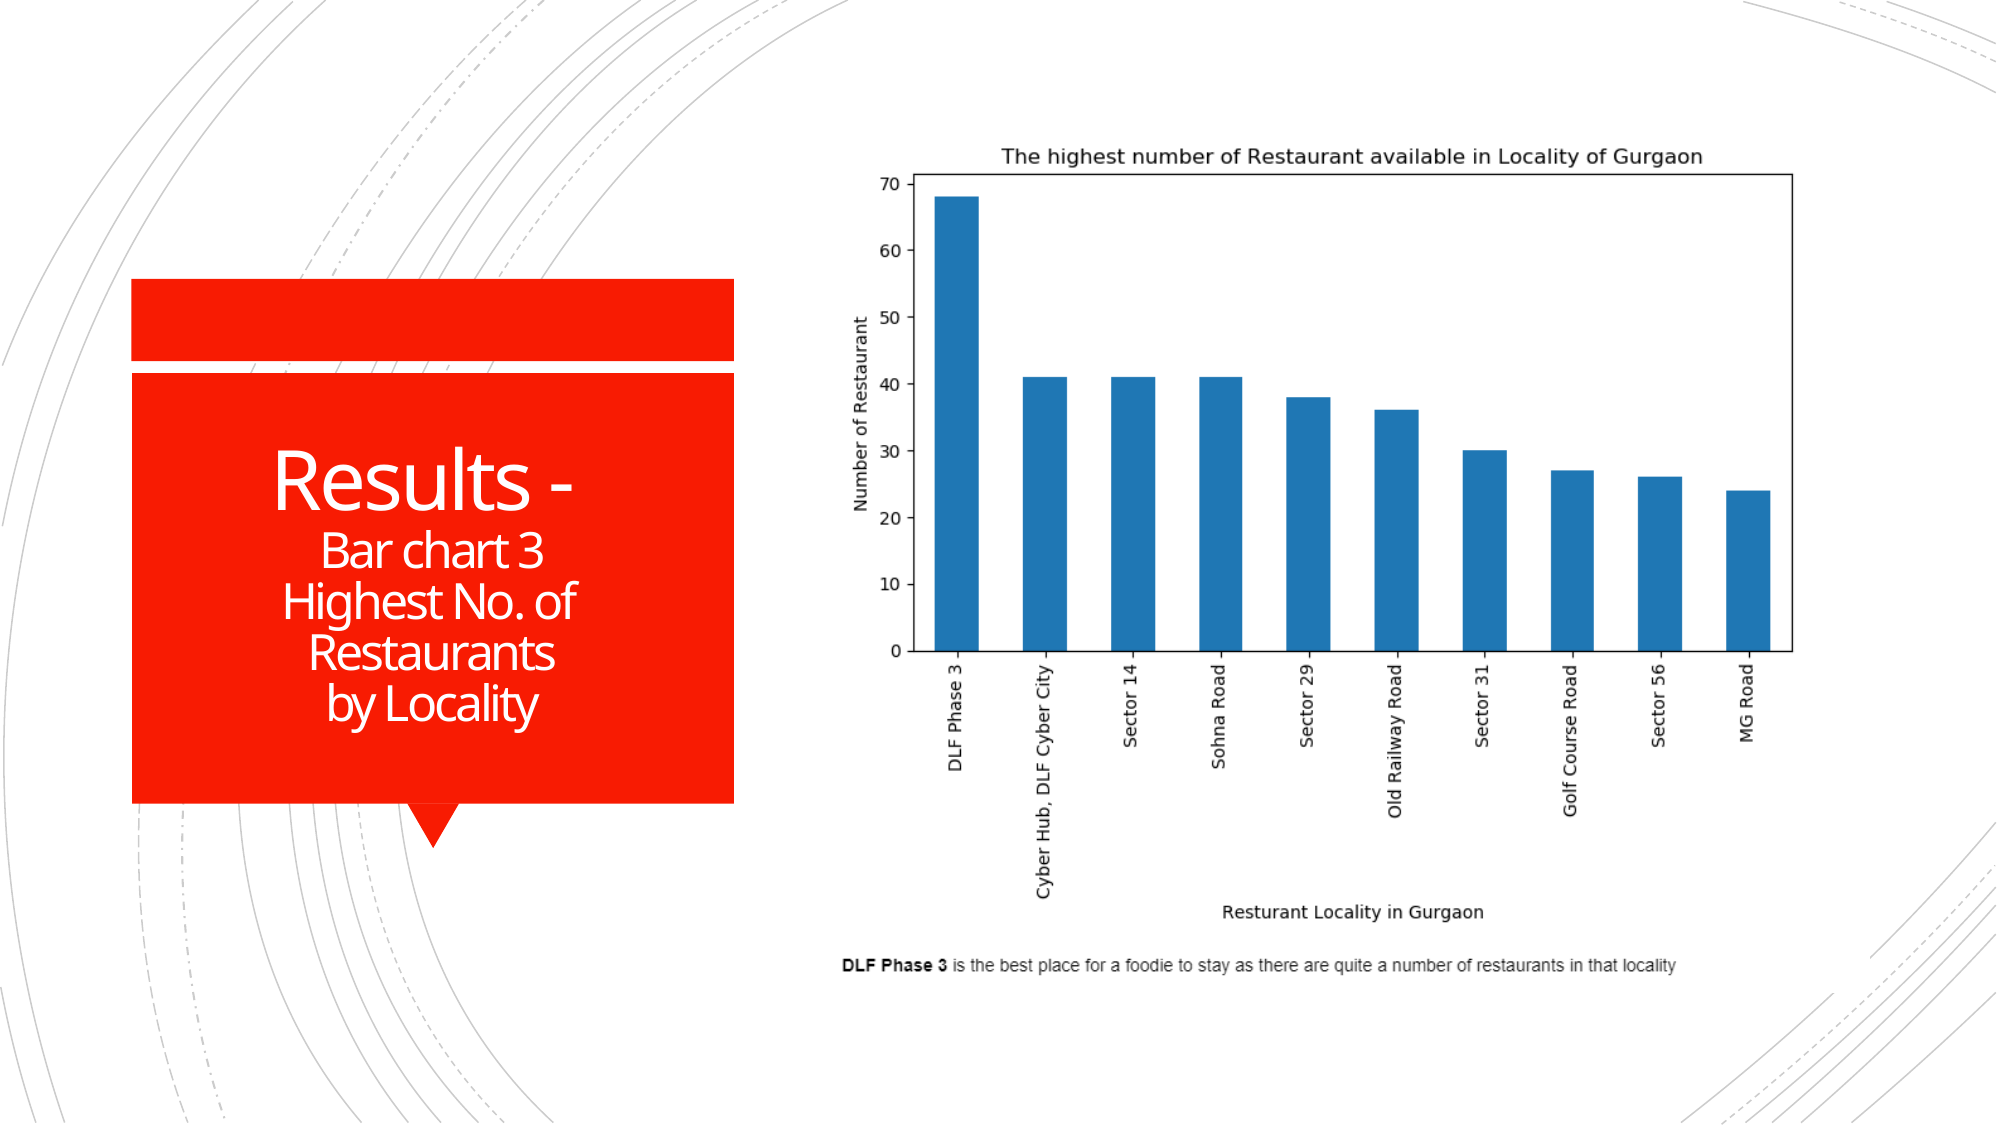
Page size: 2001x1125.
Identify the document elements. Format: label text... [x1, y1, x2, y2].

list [839, 131, 1871, 993]
title Results - Bar chart 3 Highest No. of Restaurants by Locality [145, 385, 720, 789]
